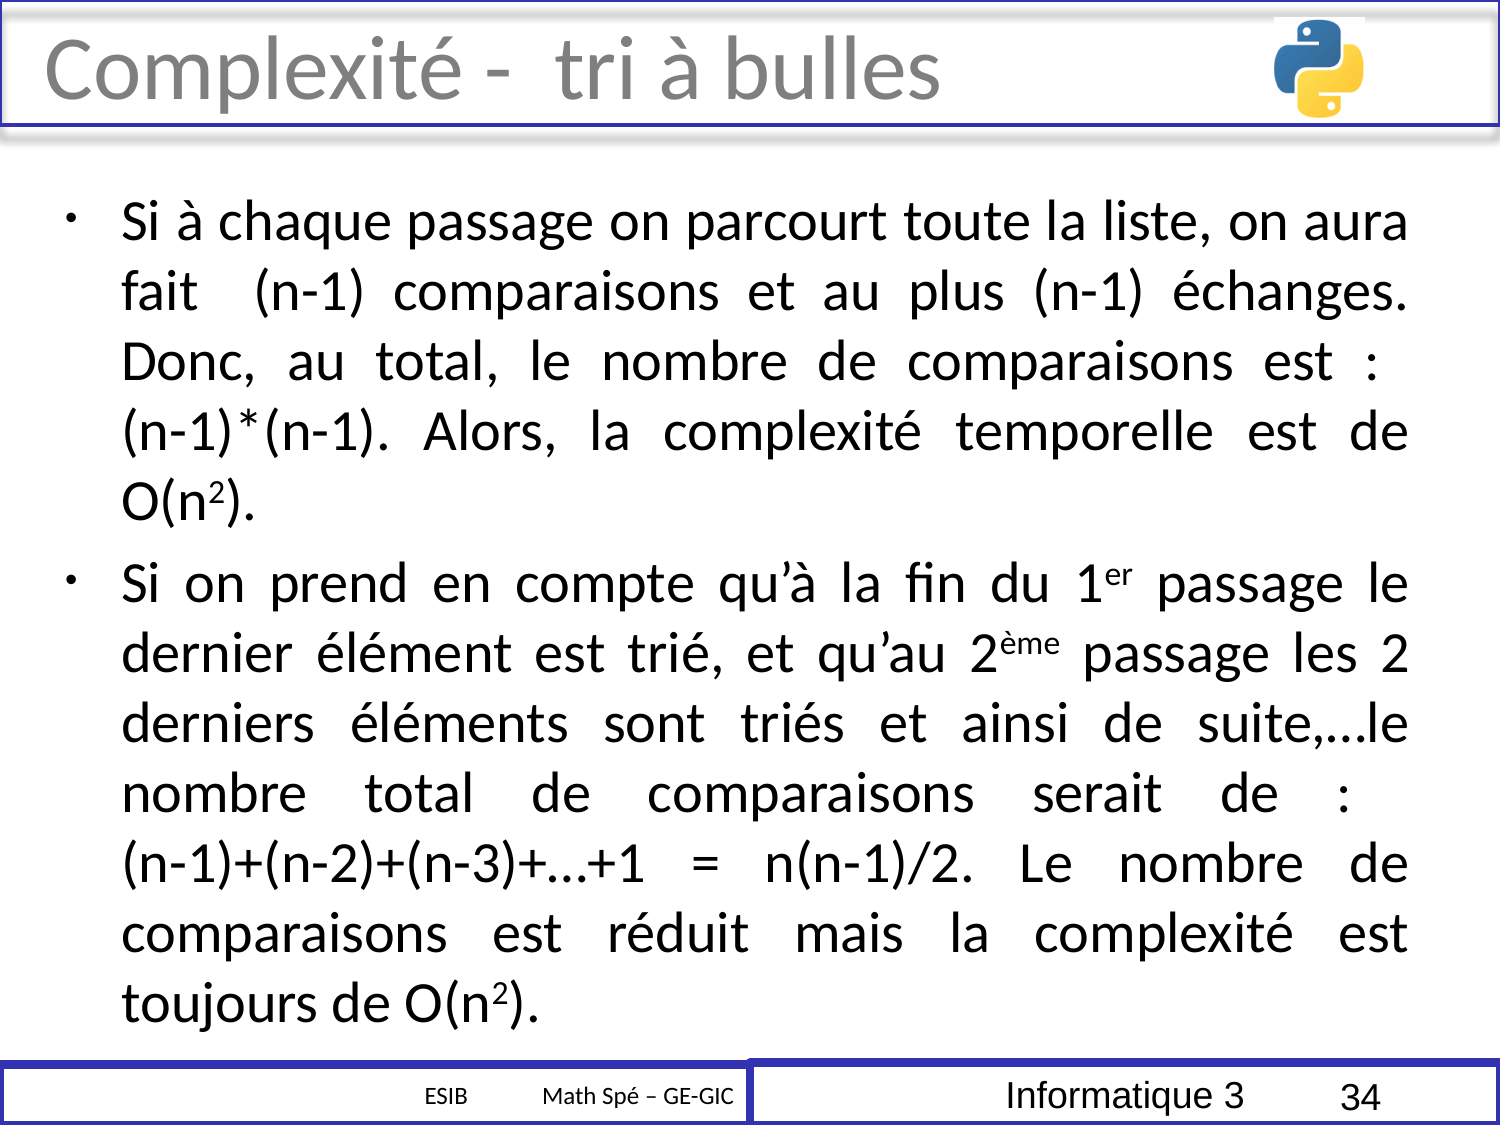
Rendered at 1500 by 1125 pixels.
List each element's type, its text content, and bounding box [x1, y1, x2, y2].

list Si à chaque passage on parcourt toute la liste, on aura fait (n-1) comparaisons et au plus (n-1) échanges. Donc, au total, le nombre de comparaisons est : (n-1)*(n-1). Alors, la complexité temporelle est de O(n2). Si on prend en compte qu’à la fin du 1er passage le dernier élément est trié, et qu’au 2ème passage les 2 derniers éléments sont triés et ainsi de suite,…le nombre total de comparaisons serait de : (n-1)+(n-2)+(n-3)+…+1 = n(n-1)/2. Le nombre de comparaisons est réduit mais la complexité est toujours de O(n2). [50, 174, 1425, 1005]
slide_number 34 [1325, 1065, 1500, 1125]
title Complexité - tri à bulles [0, 0, 1463, 125]
